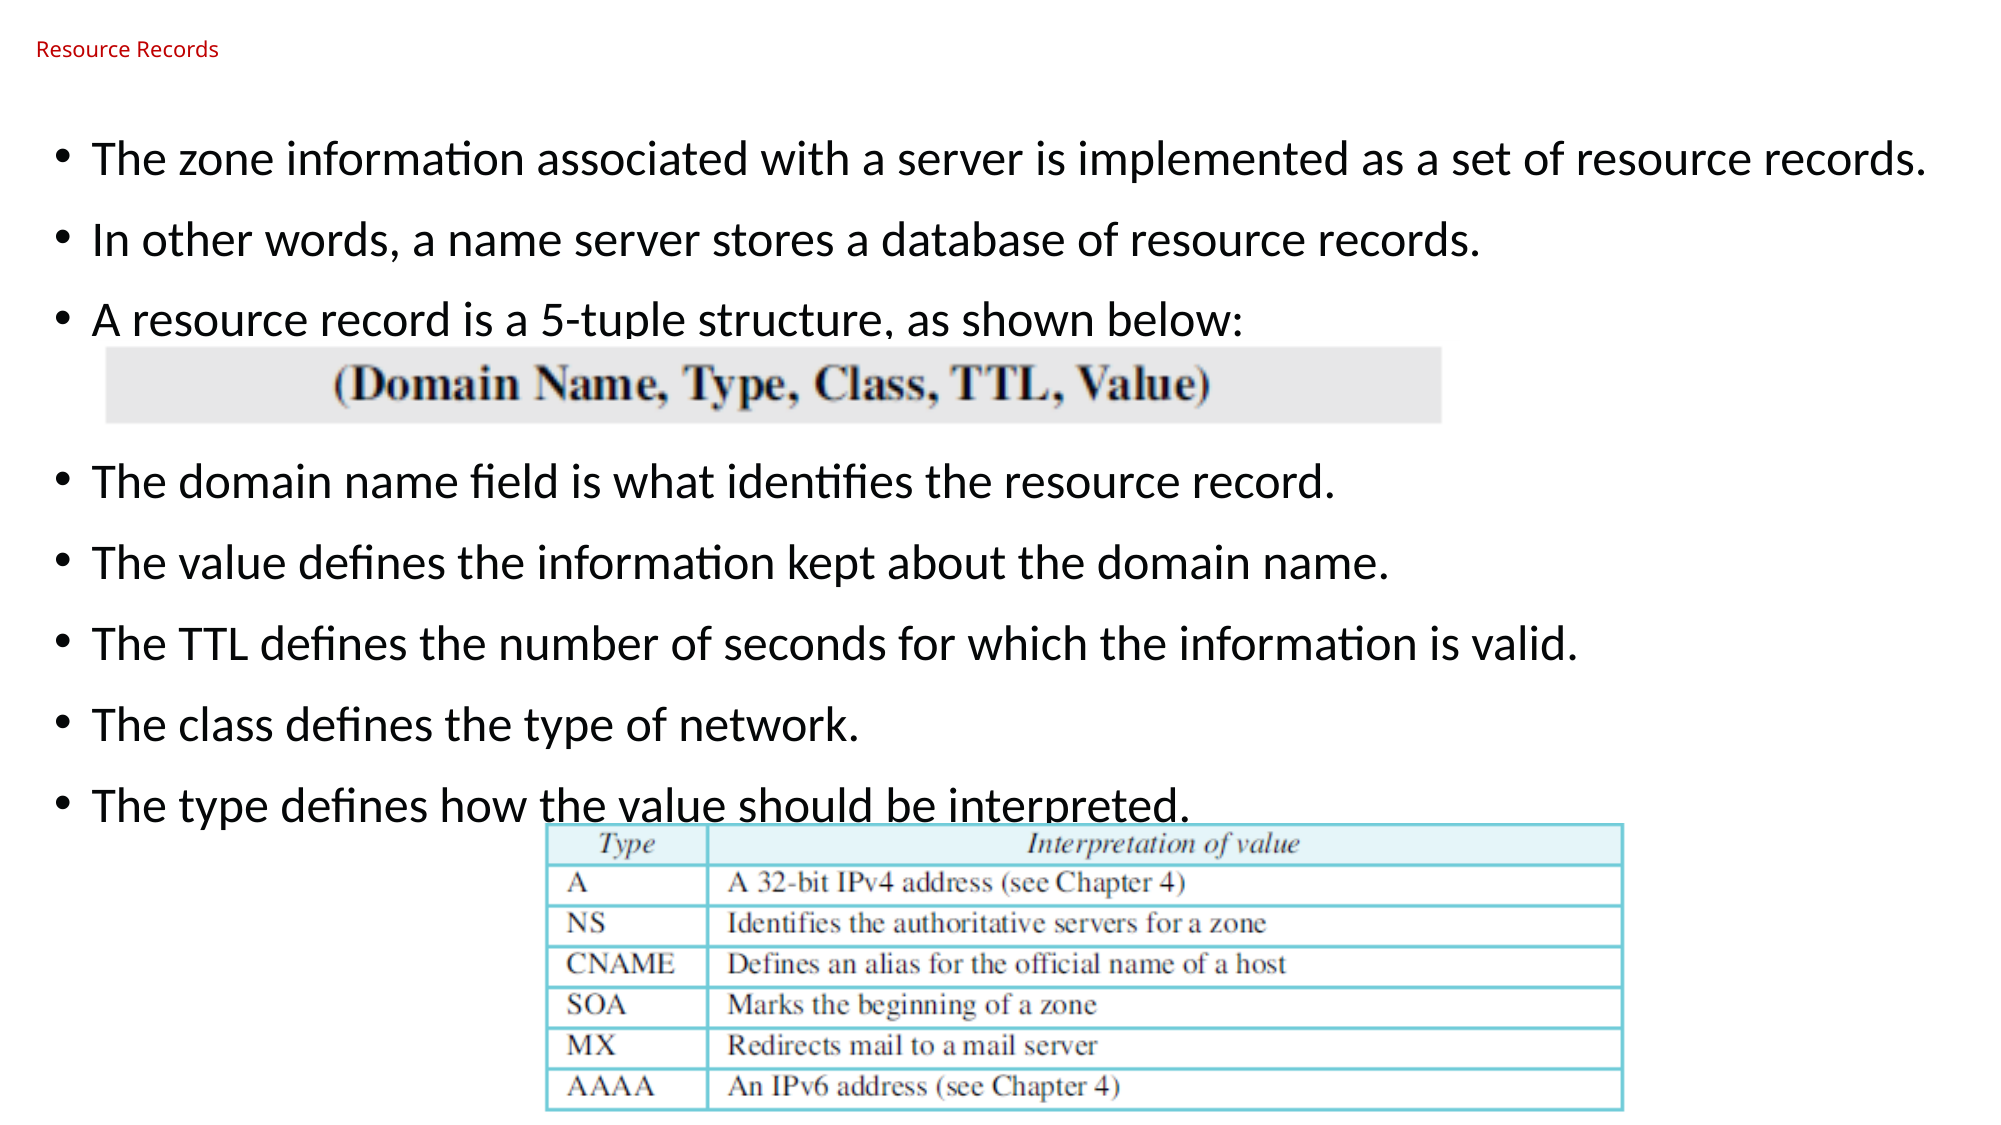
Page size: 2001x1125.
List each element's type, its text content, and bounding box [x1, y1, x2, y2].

title Resource Records [20, 6, 1812, 98]
picture [542, 823, 1644, 1119]
list The zone information associated with a server is implemented as a set of resource records. In other words, a name server stores a database of resource records. A resource record is a 5-tuple structure, as shown below: The domain name field is what identifies the resource record. The value defines the information kept about the domain name. The TTL defines the number of seconds for which the information is valid. The class defines the type of network. The type defines how the value should be interpreted. [39, 117, 2000, 1119]
picture [98, 339, 1460, 442]
